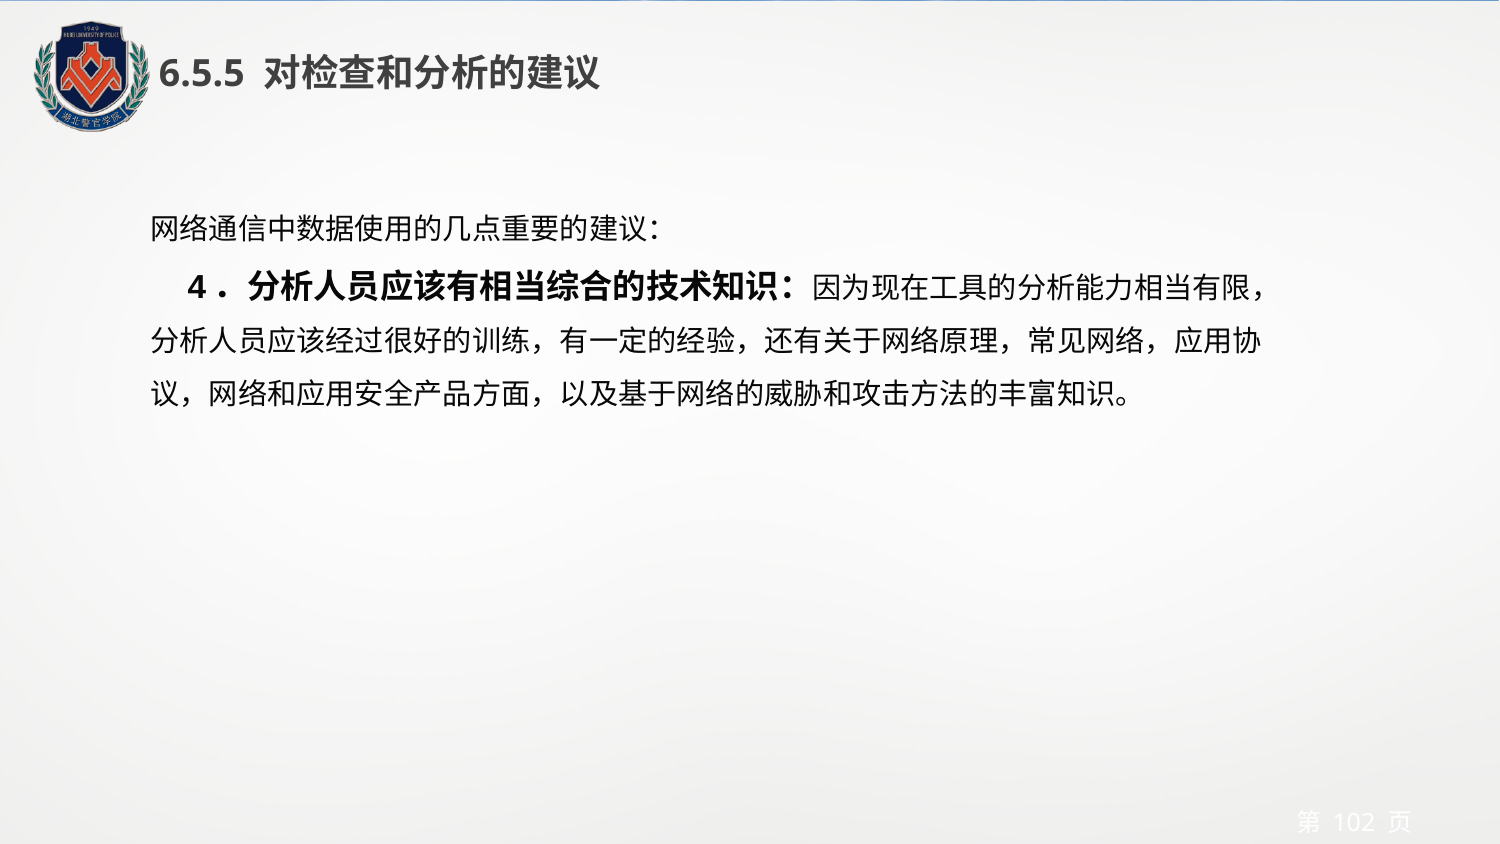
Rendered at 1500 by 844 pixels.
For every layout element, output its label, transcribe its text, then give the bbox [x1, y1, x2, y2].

text_box 网络通信中数据使用的几点重要的建议： 4．分析人员应该有相当综合的技术知识：因为现在工具的分析能力相当有限，分析人员应该经过很好的训练，有一定的经验，还有关于网络原理，常见网络，应用协议，网络和应用安全产品方面，以及基于网络的威胁和攻击方法的丰富知识。 [135, 185, 1294, 418]
picture [0, 0, 1500, 844]
text_box 6.5.5 对检查和分析的建议 [147, 43, 786, 100]
